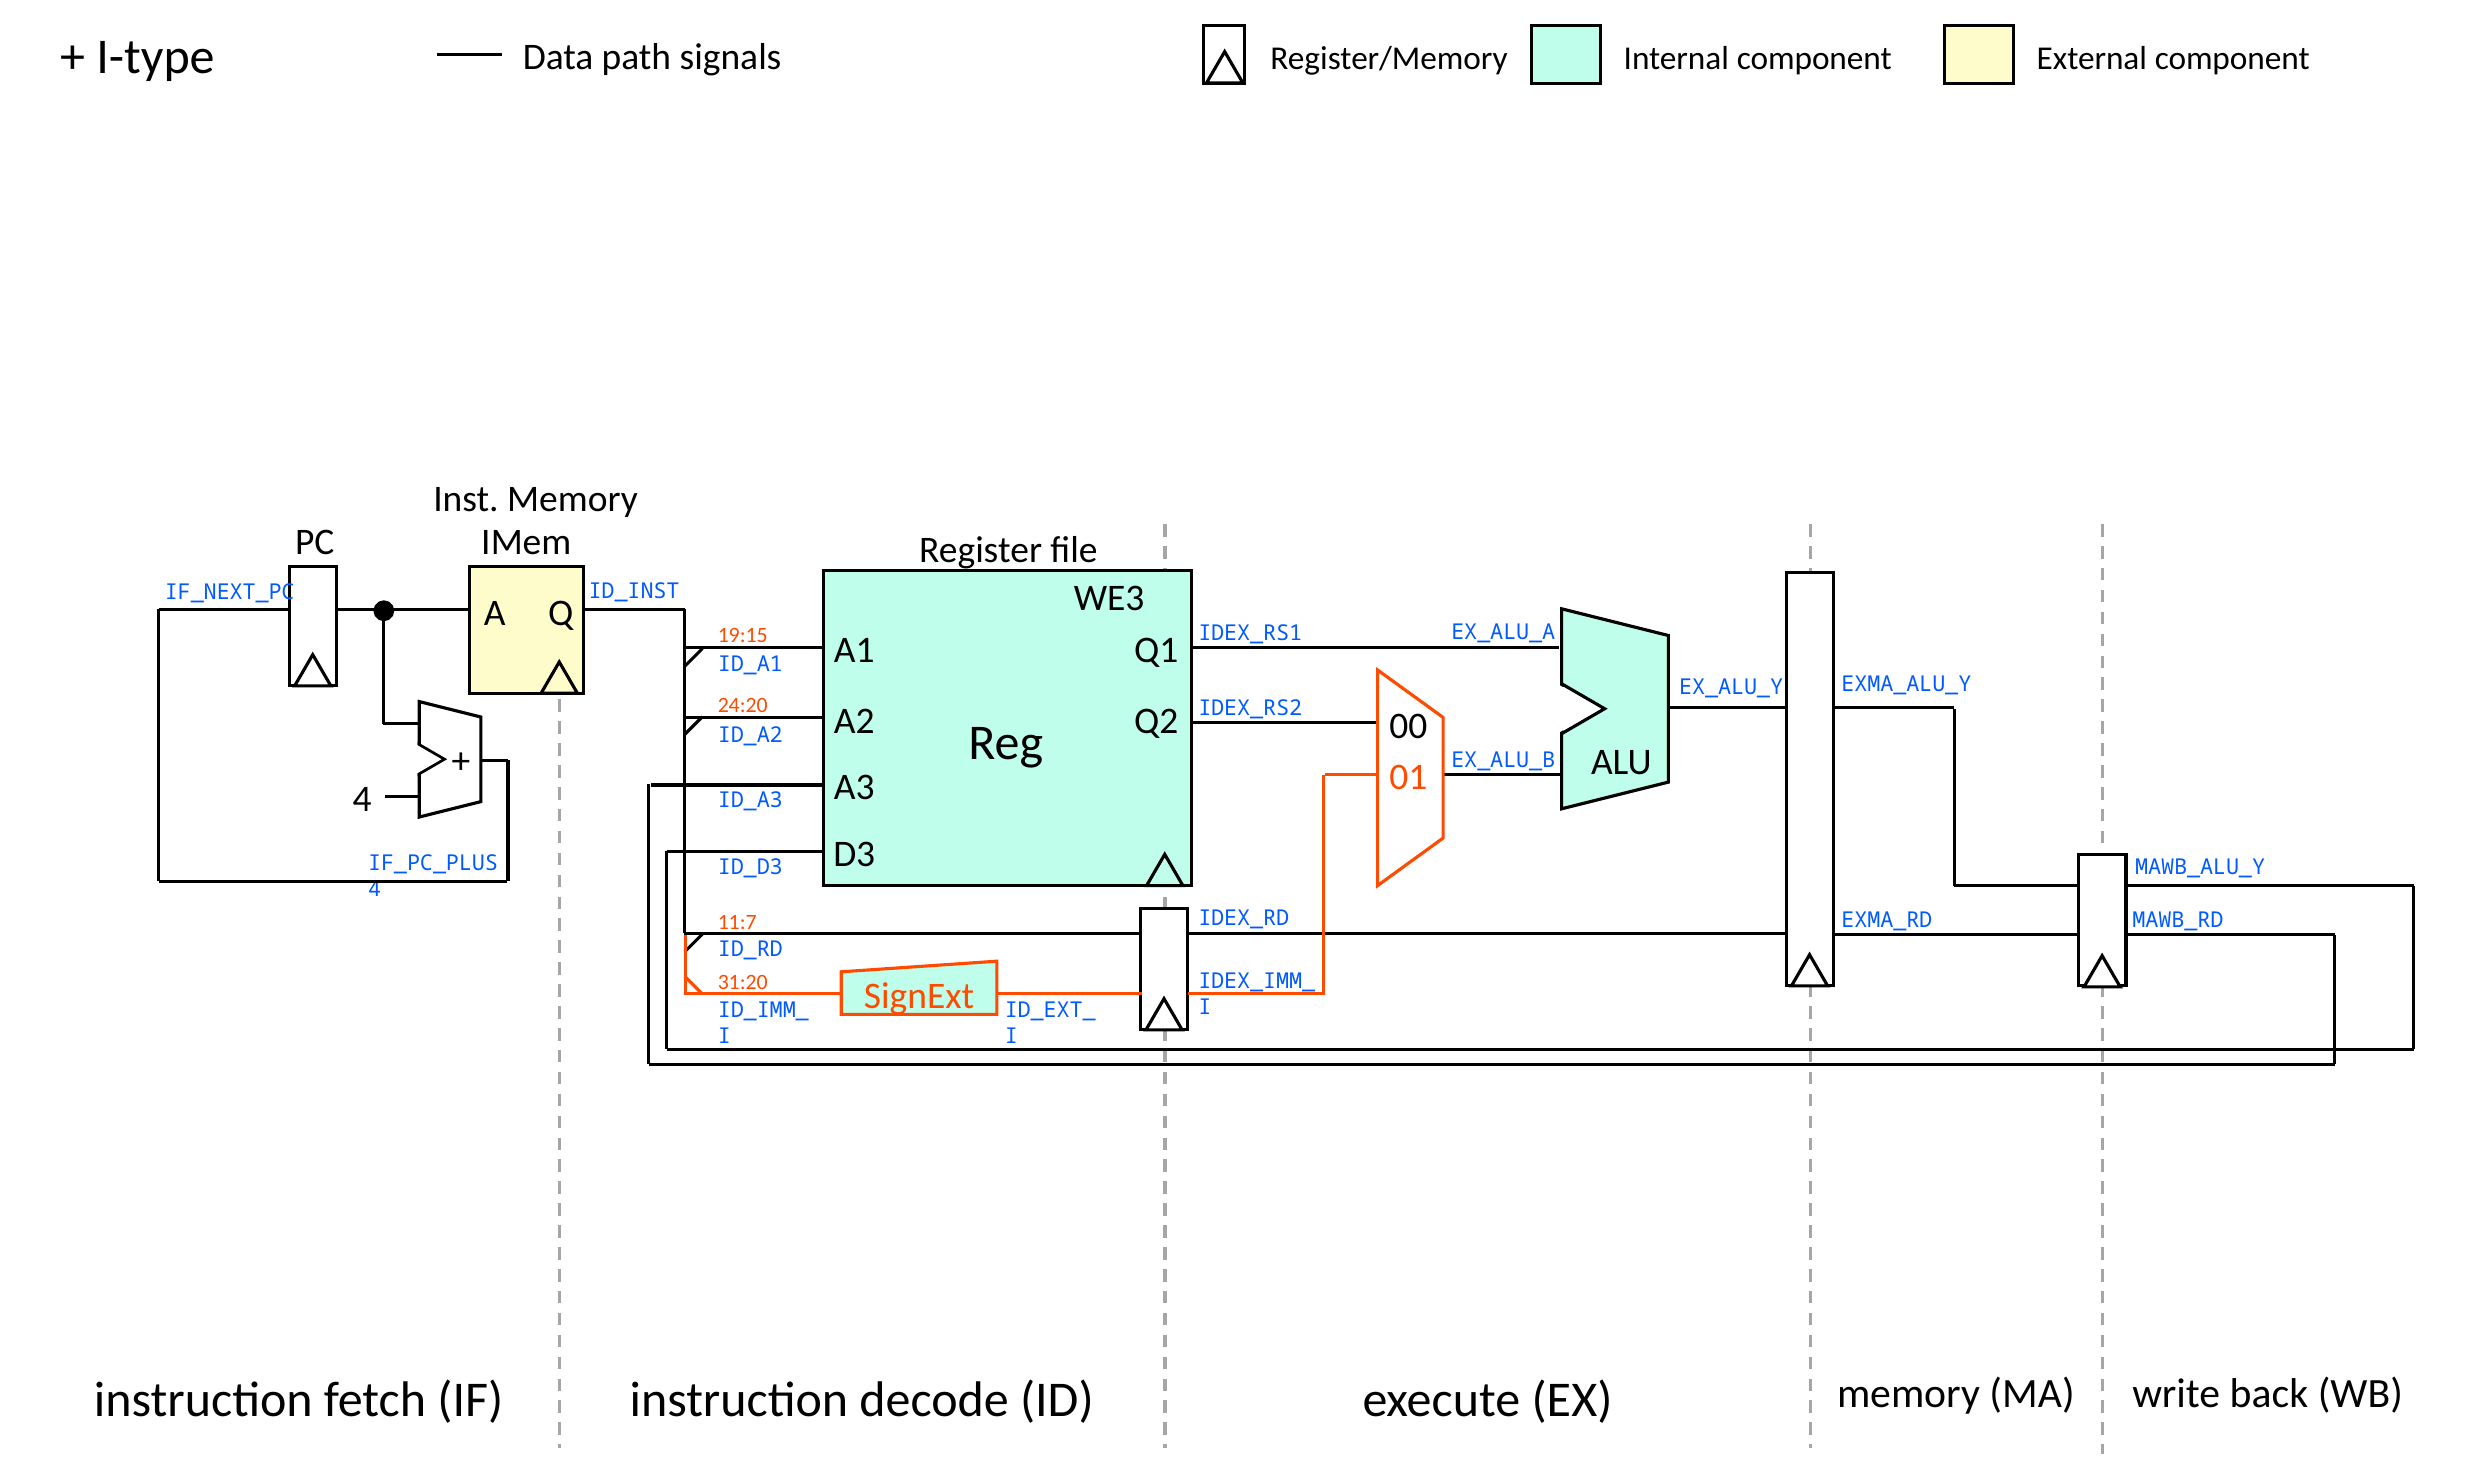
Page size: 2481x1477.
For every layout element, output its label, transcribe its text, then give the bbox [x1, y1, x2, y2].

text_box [416, 701, 481, 818]
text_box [684, 648, 703, 667]
text_box [1944, 24, 2014, 85]
text_box MAWB_ALU_Y [2129, 852, 2274, 880]
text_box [1557, 608, 1669, 809]
text_box [1204, 49, 1245, 84]
text_box IF_NEXT_PC [158, 577, 313, 605]
text_box + I-type [45, 16, 590, 92]
text_box [1202, 24, 1246, 85]
text_box + [481, 762, 485, 782]
text_box [373, 610, 382, 621]
text_box Inst. Memory [426, 474, 645, 520]
text_box [385, 610, 394, 621]
text_box [1531, 24, 1601, 85]
text_box Register/Memory [1255, 29, 1528, 84]
text_box IMem [469, 520, 584, 562]
text_box MAWB_RD [2126, 906, 2272, 933]
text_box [684, 716, 703, 735]
text_box [288, 565, 338, 687]
text_box IF_PC_PLUS4 [362, 848, 516, 902]
text_box [468, 565, 559, 694]
text_box [2103, 853, 2127, 987]
text_box External component [2021, 29, 2347, 84]
text_box Internal component [1608, 29, 1934, 84]
text_box [374, 600, 394, 609]
text_box 4 [338, 773, 386, 819]
text_box write back (WB) [2103, 1358, 2433, 1424]
text_box [539, 660, 559, 695]
text_box Data path signals [508, 24, 853, 85]
text_box instruction fetch (IF) [44, 1358, 553, 1434]
text_box [2103, 955, 2123, 988]
text_box Q [537, 588, 559, 634]
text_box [686, 976, 703, 994]
text_box PC [264, 516, 366, 562]
text_box [292, 652, 333, 687]
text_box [559, 524, 2103, 1454]
text_box + [481, 736, 485, 759]
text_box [684, 934, 703, 952]
text_box A [471, 588, 519, 634]
